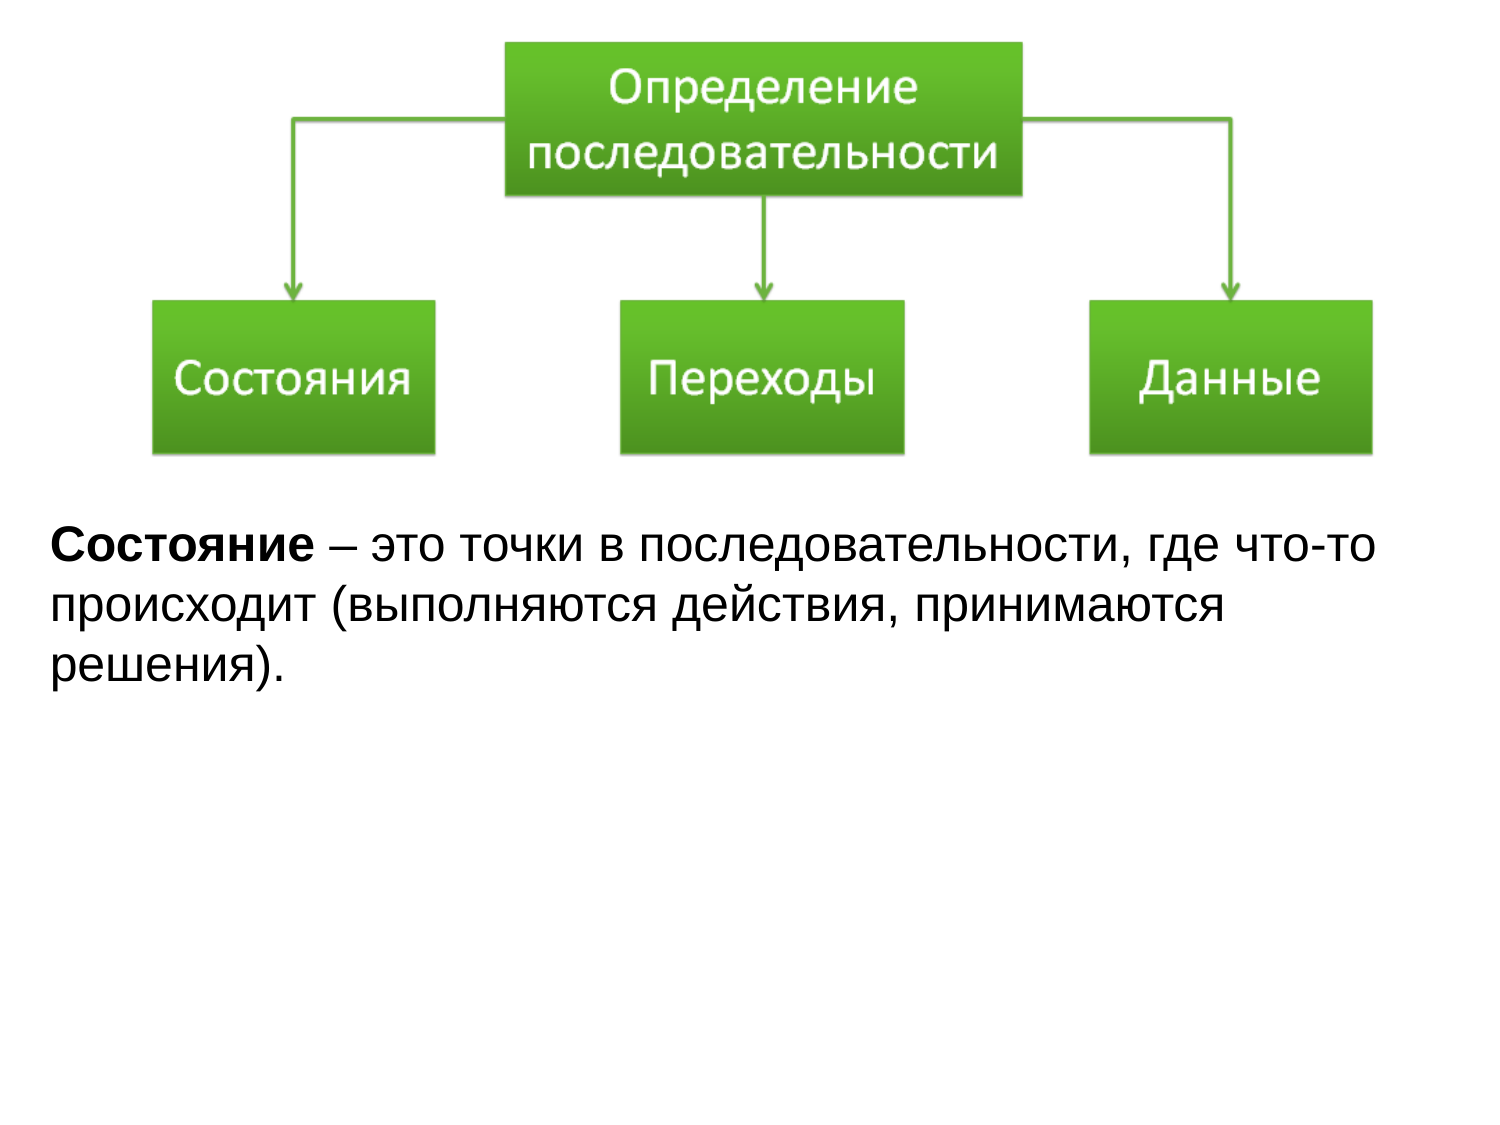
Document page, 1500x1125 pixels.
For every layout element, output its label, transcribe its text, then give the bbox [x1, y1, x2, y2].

picture [0, 0, 1500, 1125]
text_box Состояние – это точки в последовательности, где что-то происходит (выполняются действия, принимаются решения). [35, 503, 1477, 879]
